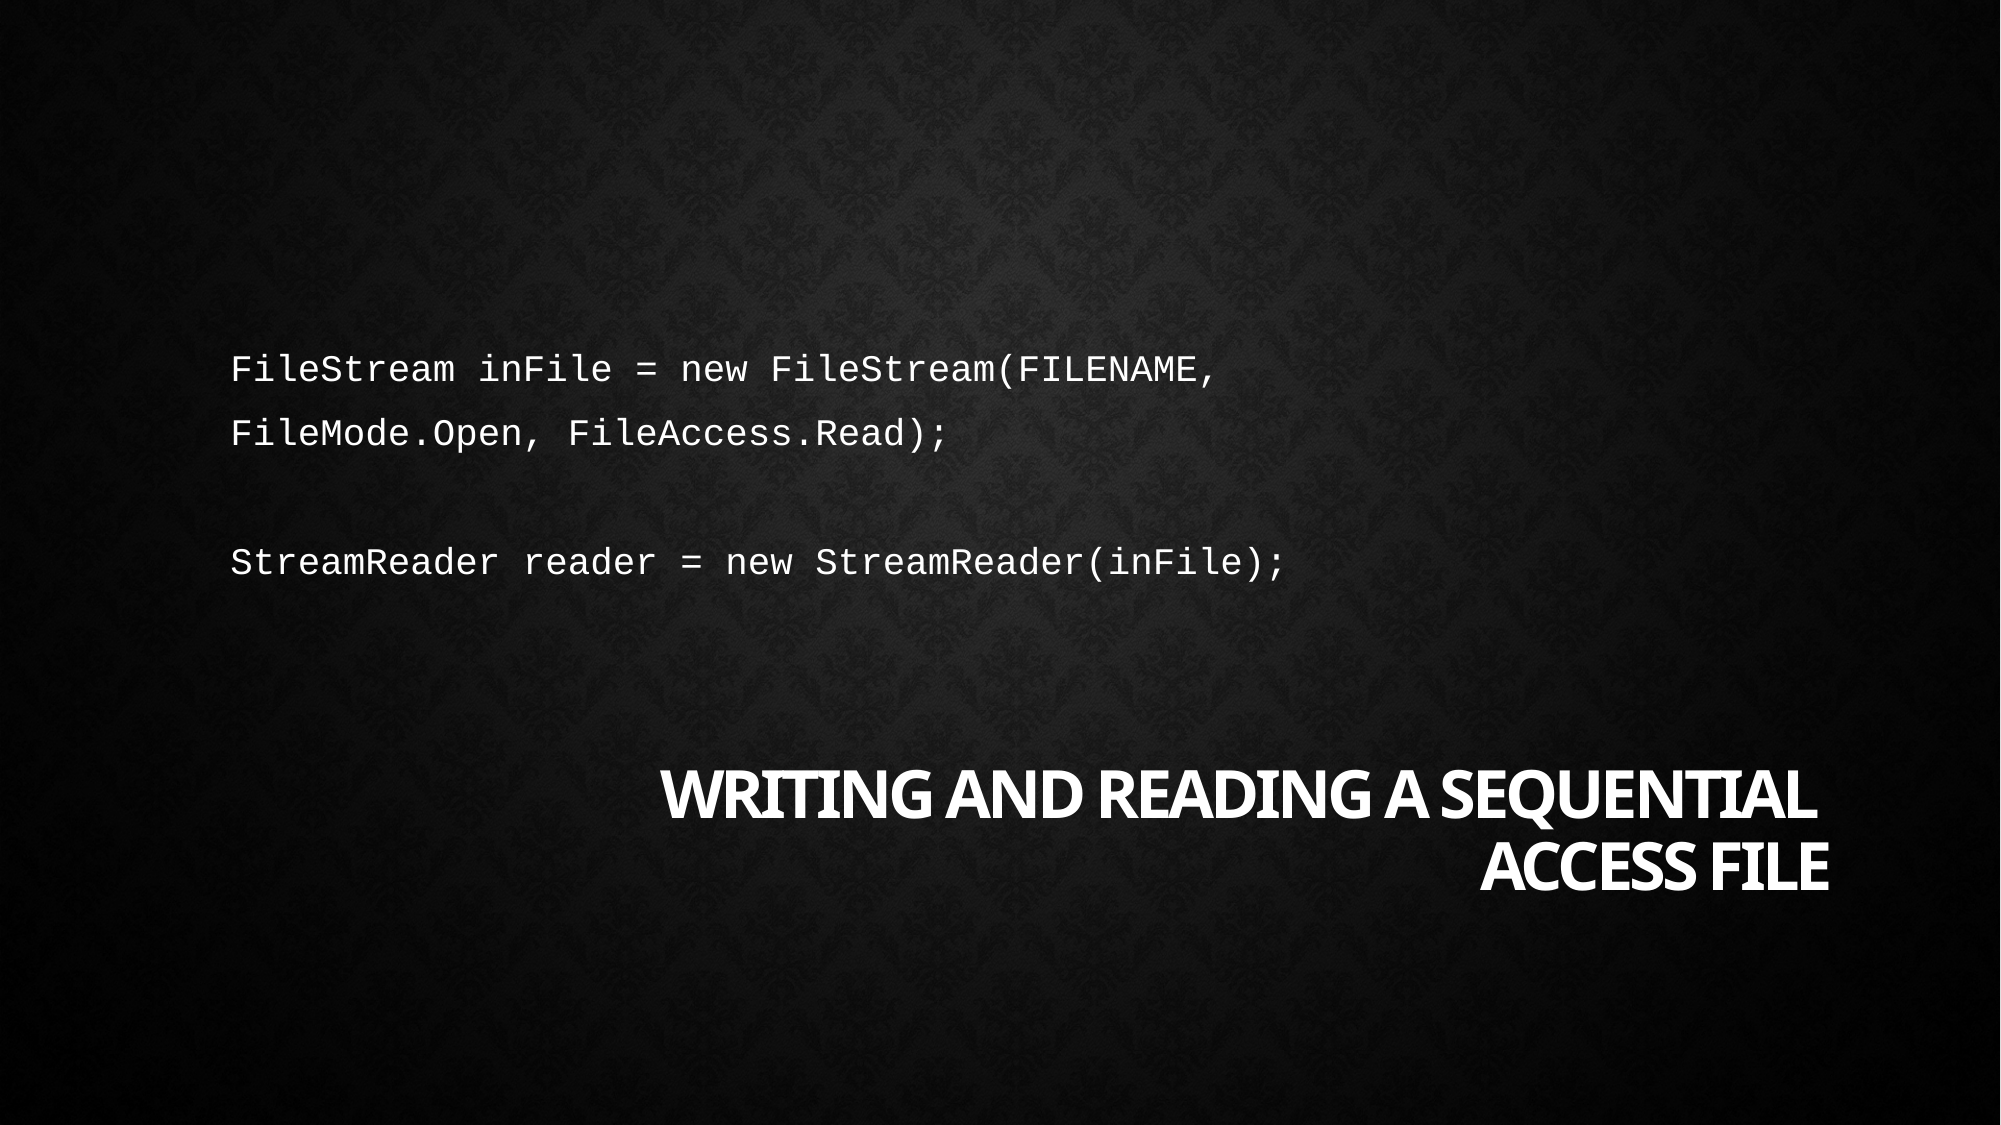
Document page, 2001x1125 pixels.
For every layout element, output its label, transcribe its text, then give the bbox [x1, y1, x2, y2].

list FileStream inFile = new FileStream(FILENAME, FileMode.Open, FileAccess.Read); StreamReader reader = new StreamReader(inFile); [149, 110, 1440, 750]
title Writing and Reading a Sequential Access File [149, 750, 1849, 912]
